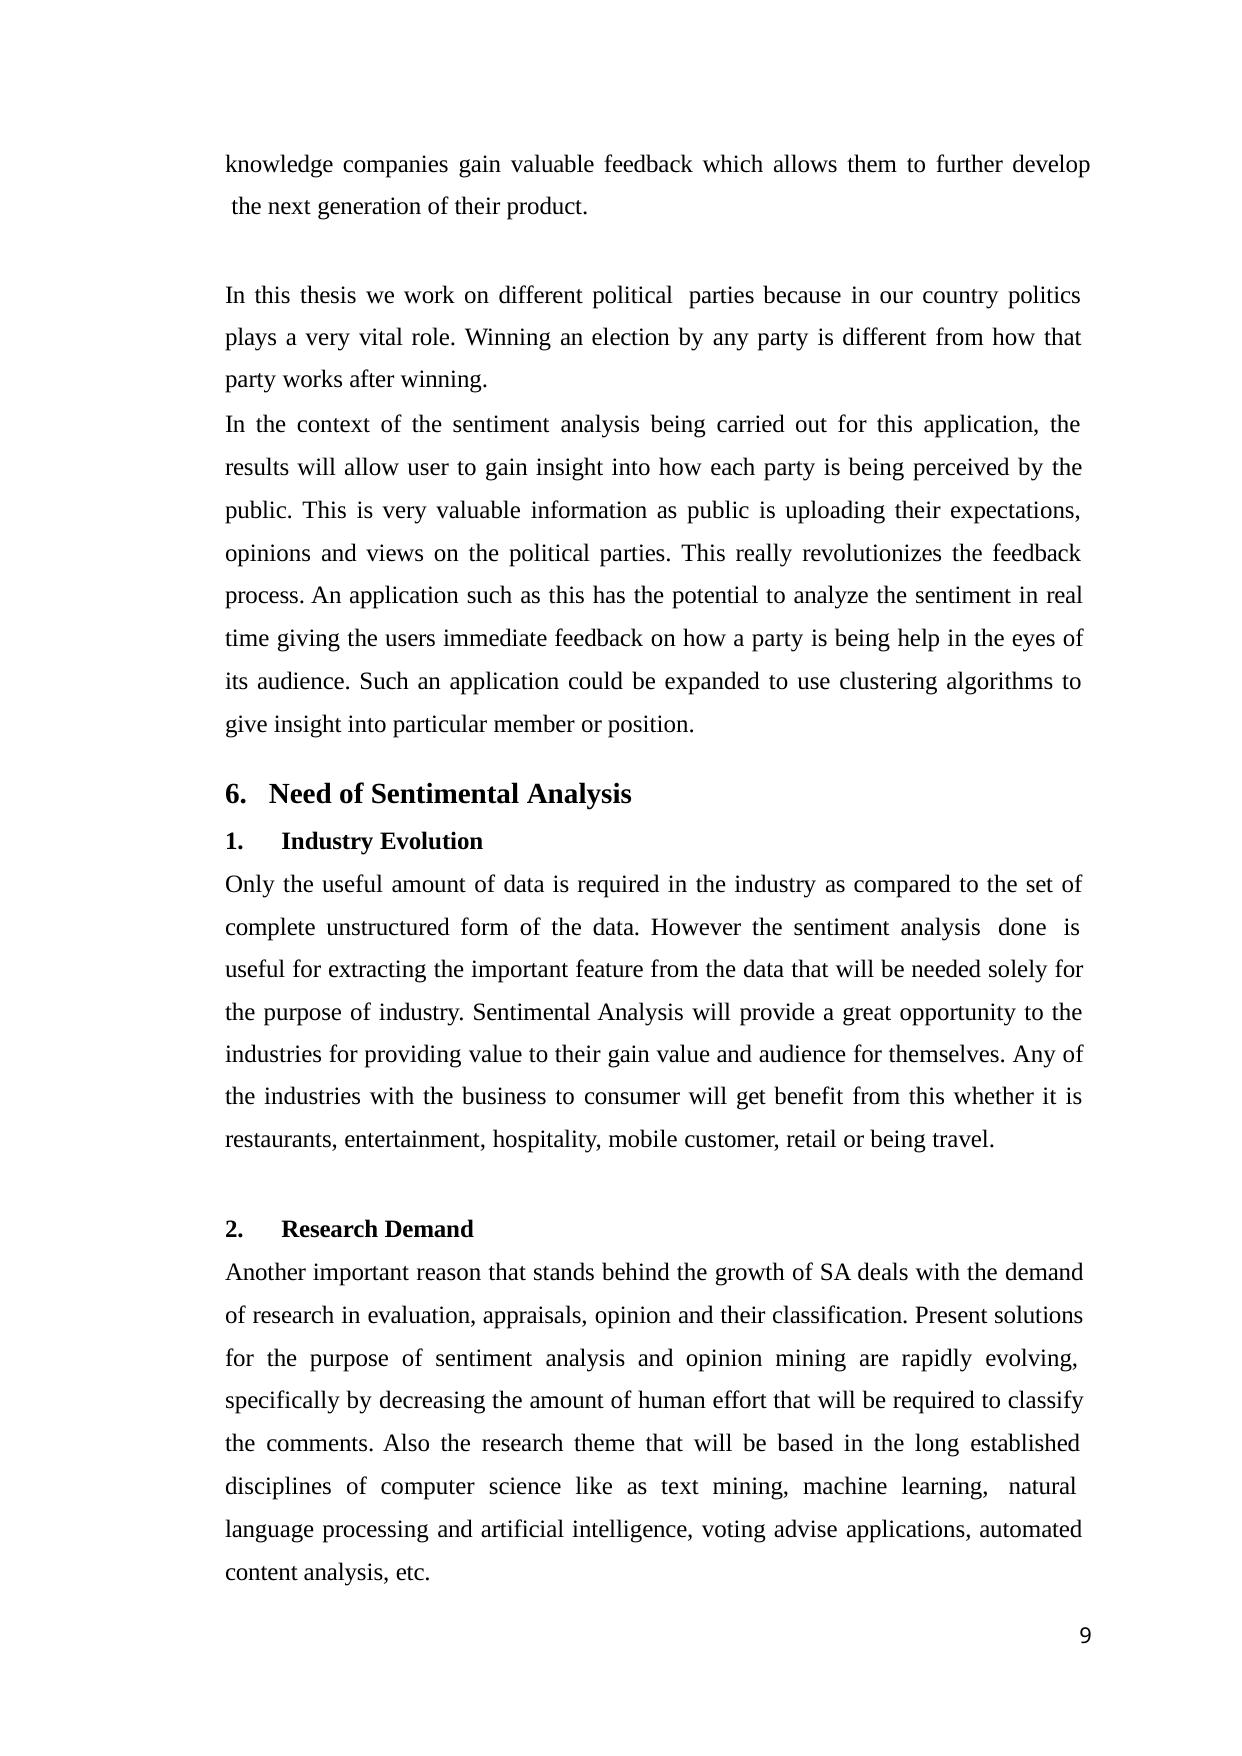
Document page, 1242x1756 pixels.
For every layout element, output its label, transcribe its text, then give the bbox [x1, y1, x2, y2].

text_box 9 [1073, 1620, 1098, 1648]
text_box knowledge companies gain valuable feedback which allows them to further develop the next generation of their product. In this thesis we work on different political parties because in our country politics plays a very vital role. Winning an election by any party is different from how that party works after winning. In the context of the sentiment analysis being carried out for this application, the results will allow user to gain insight into how each party is being perceived by the public. This is very valuable information as public is uploading their expectations, opinions and views on the political parties. This really revolutionizes the feedback process. An application such as this has the potential to analyze the sentiment in real time giving the users immediate feedback on how a party is being help in the eyes of its audience. Such an application could be expanded to use clustering algorithms to give insight into particular member or position. Need of Sentimental Analysis Industry Evolution Only the useful amount of data is required in the industry as compared to the set of complete unstructured form of the data. However the sentiment analysis done is useful for extracting the important feature from the data that will be needed solely for the purpose of industry. Sentimental Analysis will provide a great opportunity to the industries for providing value to their gain value and audience for themselves. Any of the industries with the business to consumer will get benefit from this whether it is restaurants, entertainment, hospitality, mobile customer, retail or being travel. Research Demand Another important reason that stands behind the growth of SA deals with the demand of research in evaluation, appraisals, opinion and their classification. Present solutions for the purpose of sentiment analysis and opinion mining are rapidly evolving, specifically by decreasing the amount of human effort that will be required to classify the comments. Also the research theme that will be based in the long established disciplines of computer science like as text mining, machine learning, natural language processing and artificial intelligence, voting advise applications, automated content analysis, etc. [222, 134, 1092, 1586]
